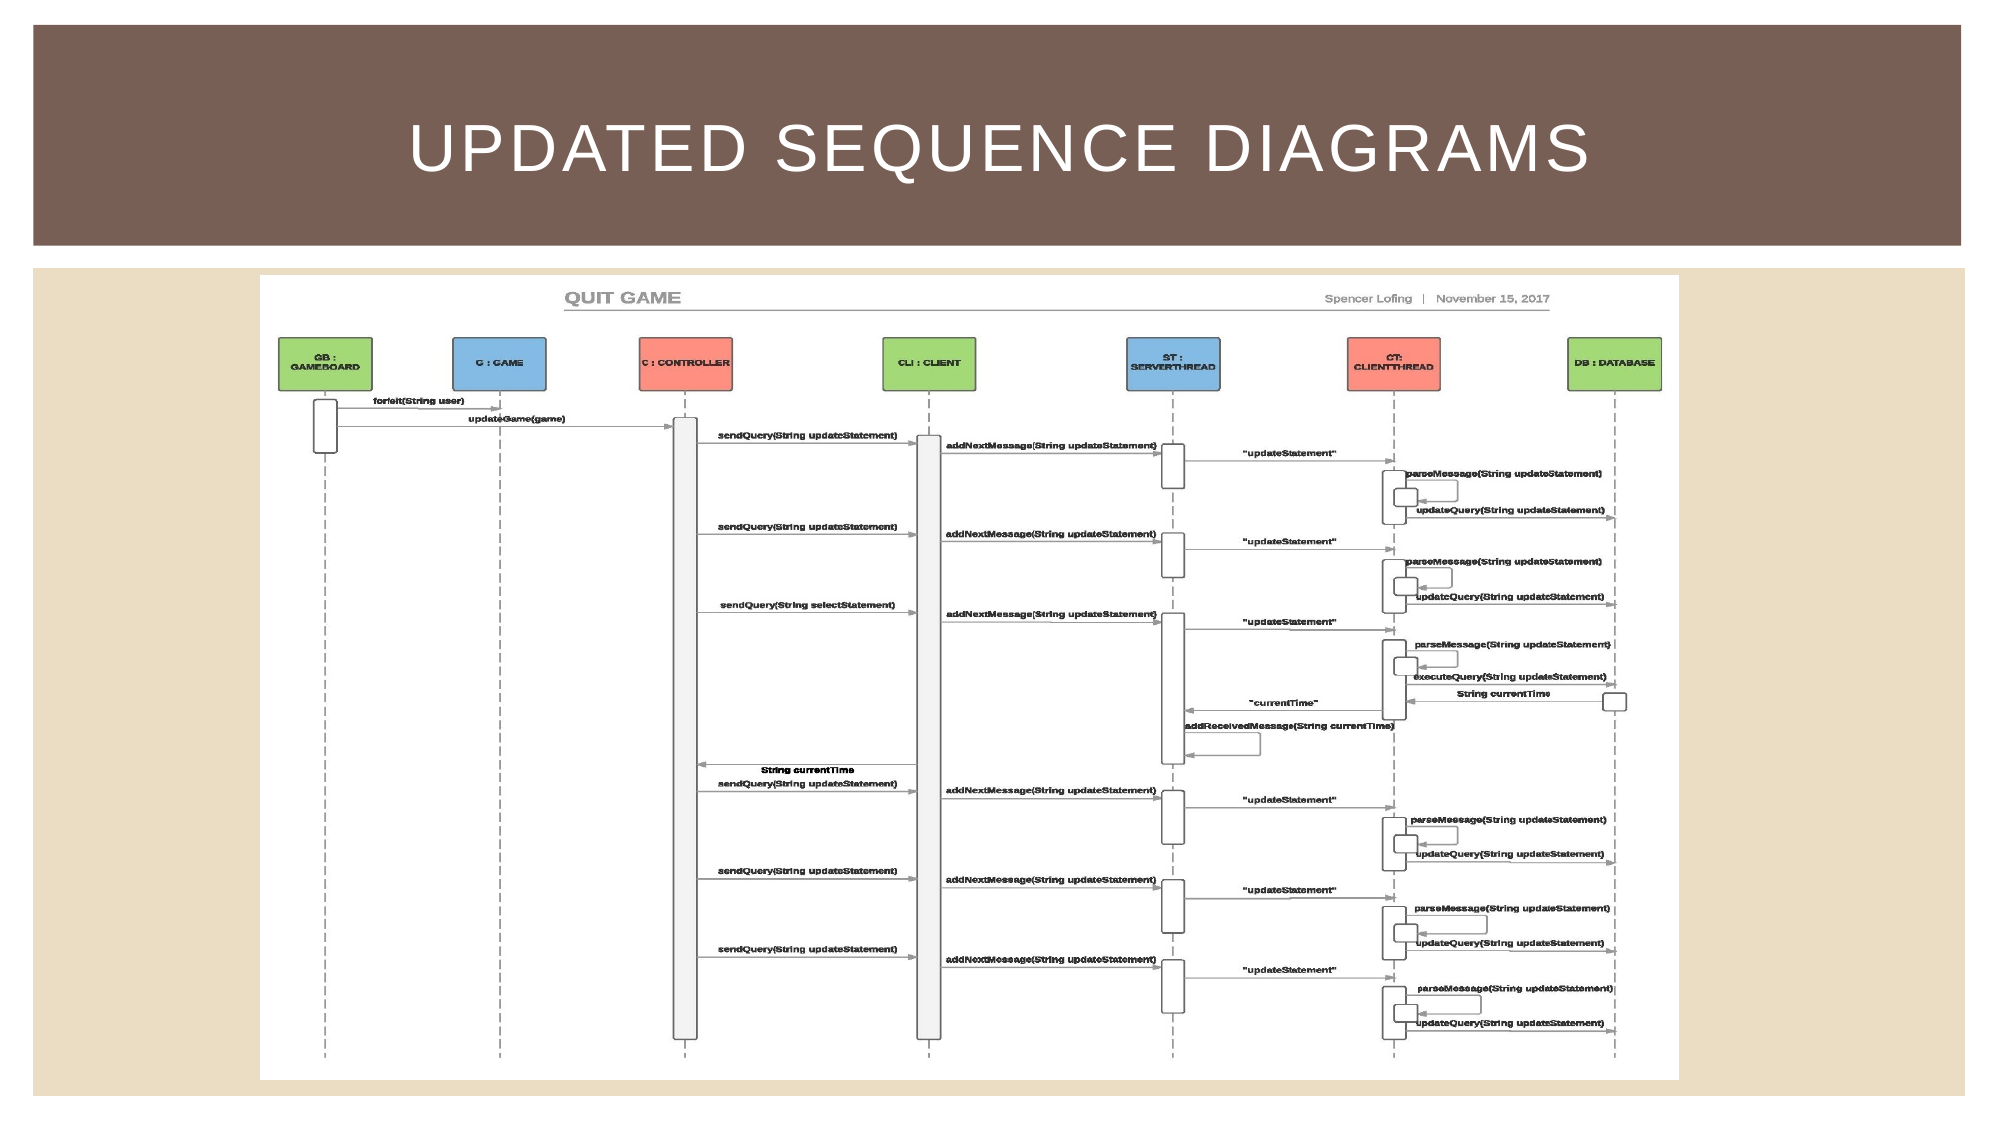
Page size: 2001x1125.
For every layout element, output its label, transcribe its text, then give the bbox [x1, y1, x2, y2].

title Updated sequence diagrams [83, 58, 1917, 232]
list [260, 275, 1679, 1080]
